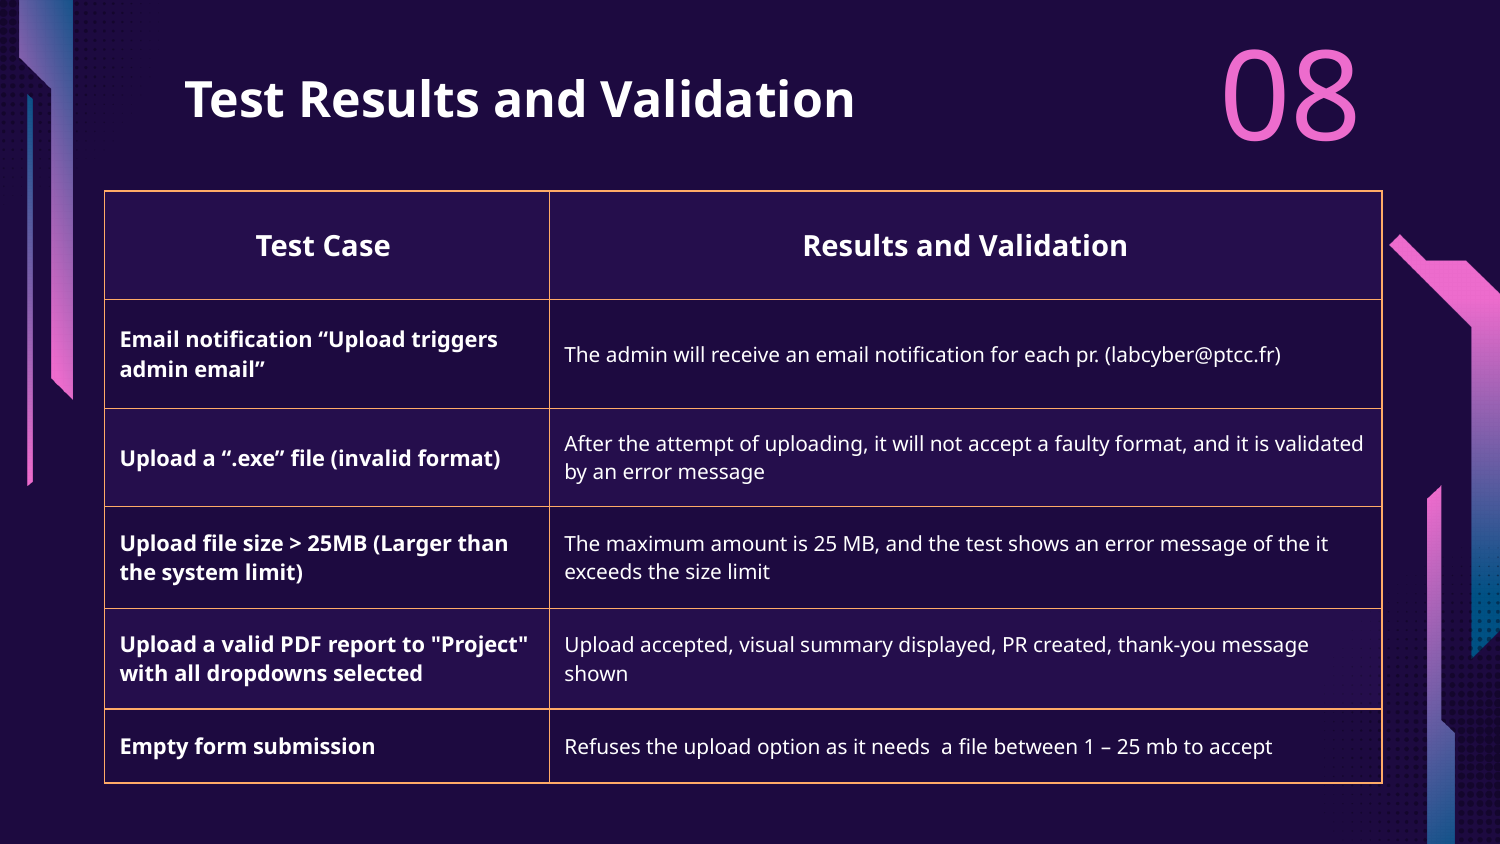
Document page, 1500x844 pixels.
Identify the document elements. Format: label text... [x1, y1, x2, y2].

table_cell Upload accepted, visual summary displayed, PR created, thank-you message shown [550, 609, 1381, 708]
picture [19, 0, 73, 486]
table_cell Email notification “Upload triggers admin email” [105, 300, 549, 408]
text_box 08 [1148, 21, 1433, 160]
title Test Results and Validation [169, 52, 1148, 147]
table_cell Upload a valid PDF report to "Project" with all dropdowns selected [105, 609, 549, 708]
table_header Test Case [105, 192, 549, 299]
table_cell Upload file size > 25MB (Larger than the system limit) [105, 507, 549, 608]
table_cell After the attempt of uploading, it will not accept a faulty format, and it is validated by an error message [550, 409, 1381, 506]
picture [1390, 235, 1500, 844]
table_cell Upload a “.exe” file (invalid format) [105, 409, 549, 506]
table_cell Empty form submission [105, 710, 549, 782]
table_cell The admin will receive an email notification for each pr. (labcyber@ptcc.fr) [550, 300, 1381, 408]
table_cell The maximum amount is 25 MB, and the test shows an error message of the it exceeds the size limit [550, 507, 1381, 608]
table_header Results and Validation [550, 192, 1381, 299]
table_cell Refuses the upload option as it needs a file between 1 – 25 mb to accept [550, 710, 1381, 782]
